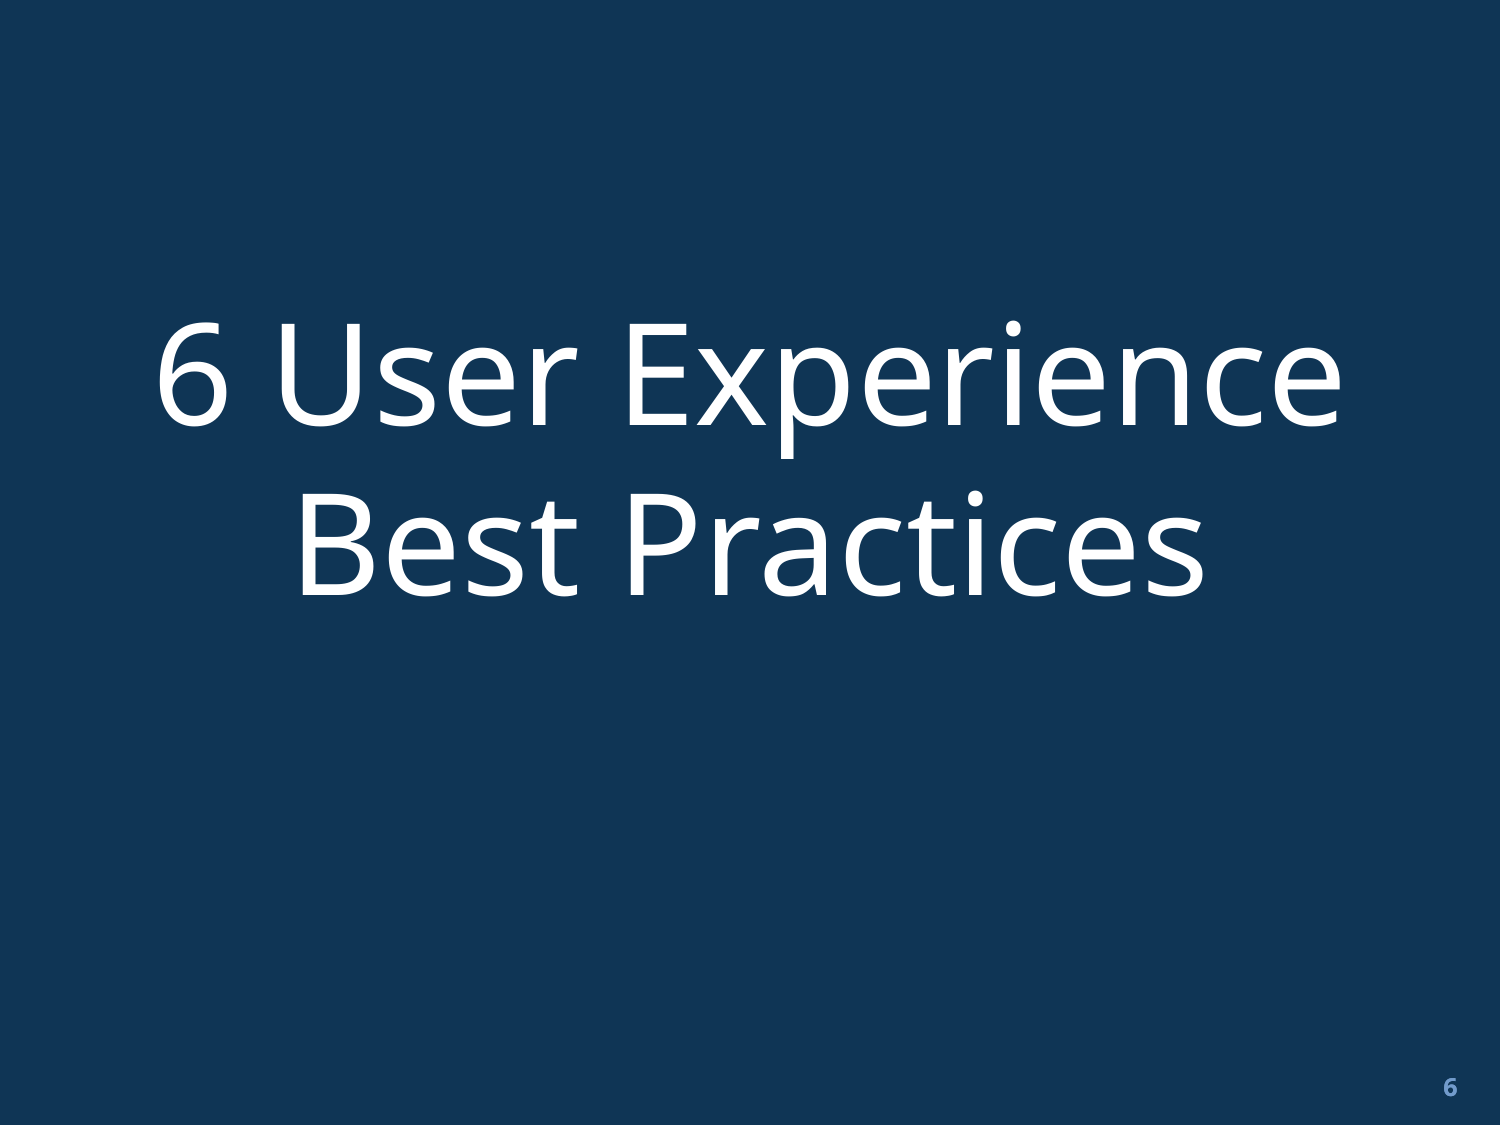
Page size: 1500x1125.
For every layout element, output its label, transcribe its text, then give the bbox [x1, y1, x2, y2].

text_box 6 [1426, 1068, 1475, 1113]
title 6 User Experience Best Practices [0, 305, 1500, 630]
